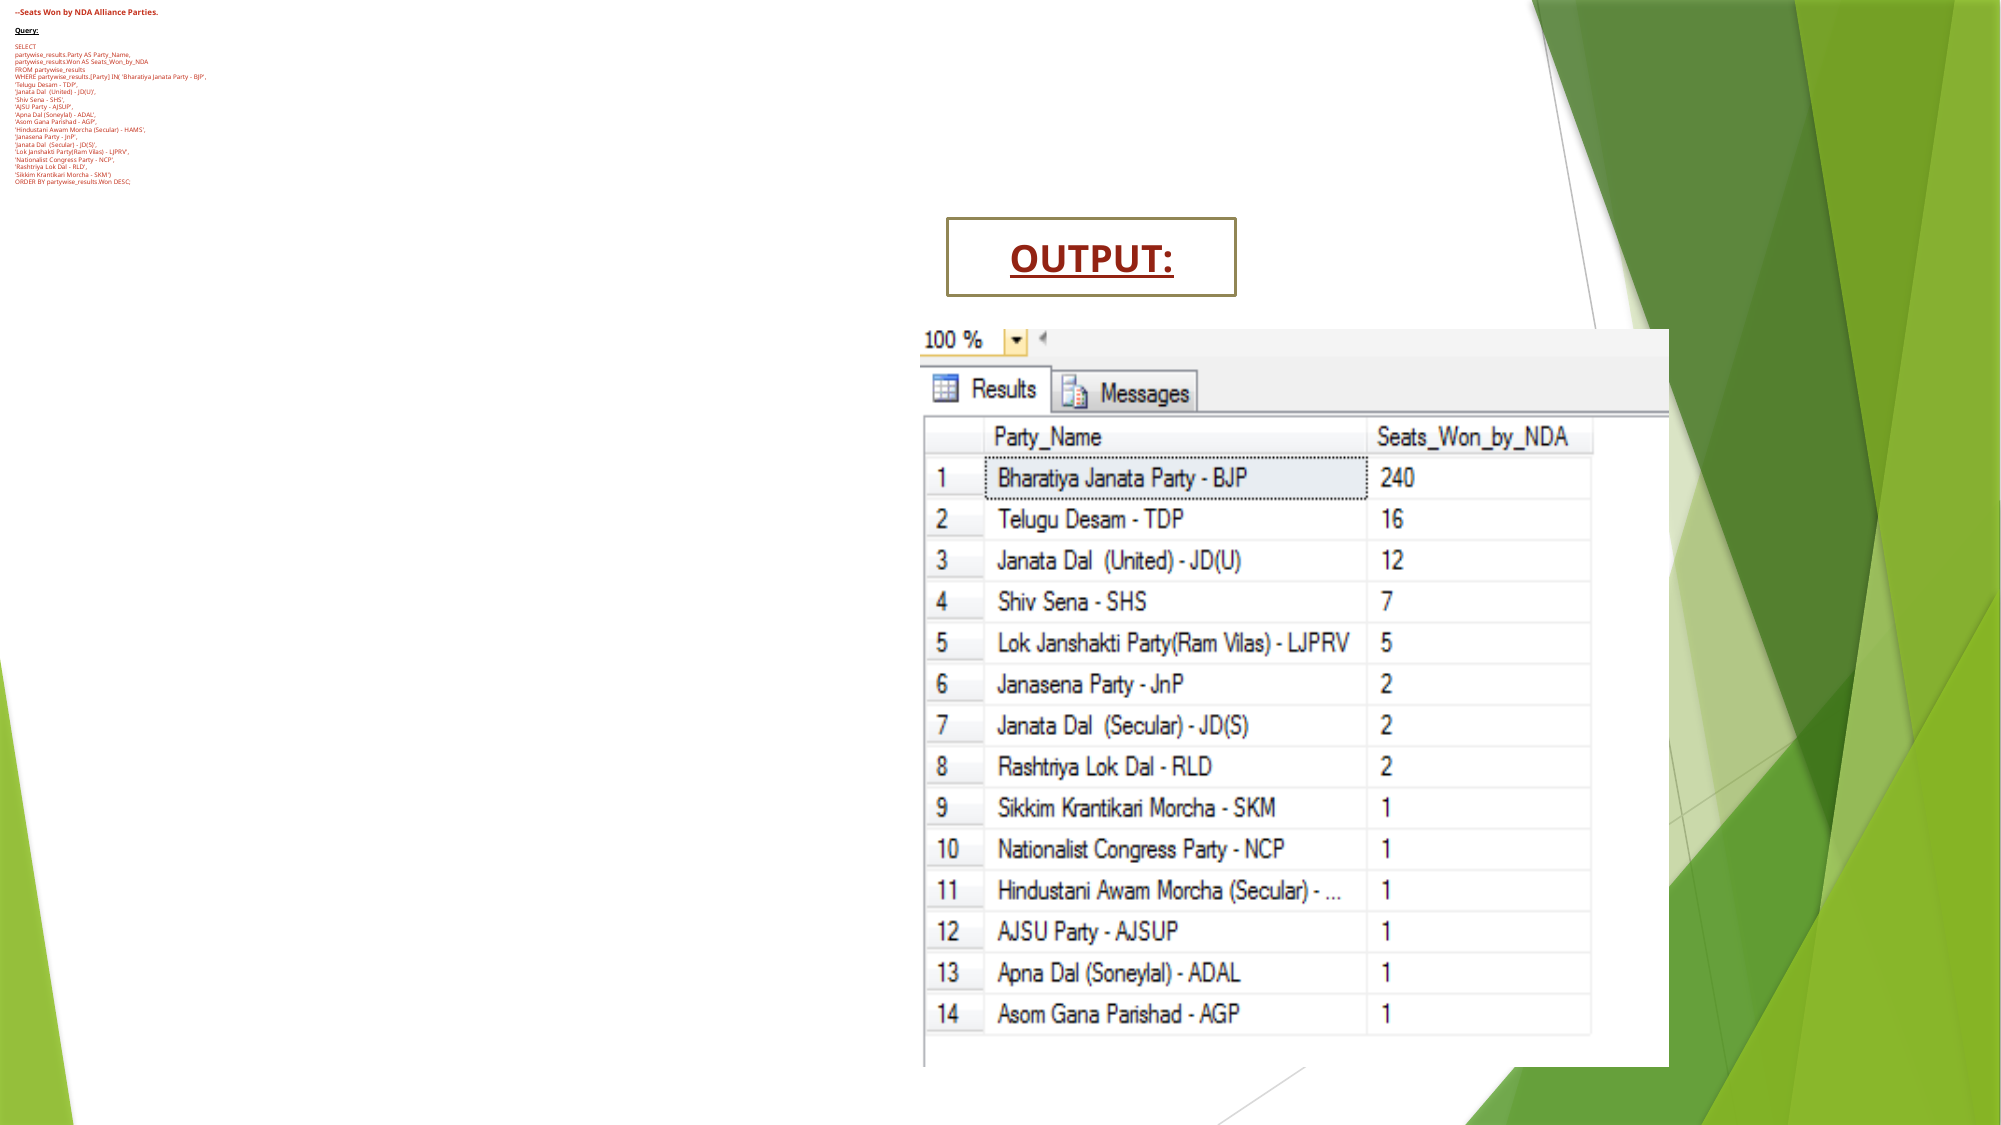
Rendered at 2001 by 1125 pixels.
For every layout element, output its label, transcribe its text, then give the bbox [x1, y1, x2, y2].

text_box OUTPUT: [946, 217, 1237, 297]
title --Seats Won by NDA Alliance Parties. Query: SELECT partywise_results.Party AS Party_Name, partywise_results.Won AS Seats_Won_by_NDA FROM partywise_results WHERE partywise_results.[Party] IN( 'Bharatiya Janata Party - BJP', 'Telugu Desam - TDP', 'Janata Dal (United) - JD(U)', 'Shiv Sena - SHS', 'AJSU Party - AJSUP', 'Apna Dal (Soneylal) - ADAL', 'Asom Gana Parishad - AGP', 'Hindustani Awam Morcha (Secular) - HAMS', 'Janasena Party - JnP', 'Janata Dal (Secular) - JD(S)', 'Lok Janshakti Party(Ram Vilas) - LJPRV', 'Nationalist Congress Party - NCP', 'Rashtriya Lok Dal - RLD', 'Sikkim Krantikari Morcha - SKM') ORDER BY partywise_results.Won DESC; [0, 0, 1411, 250]
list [920, 328, 1670, 1068]
